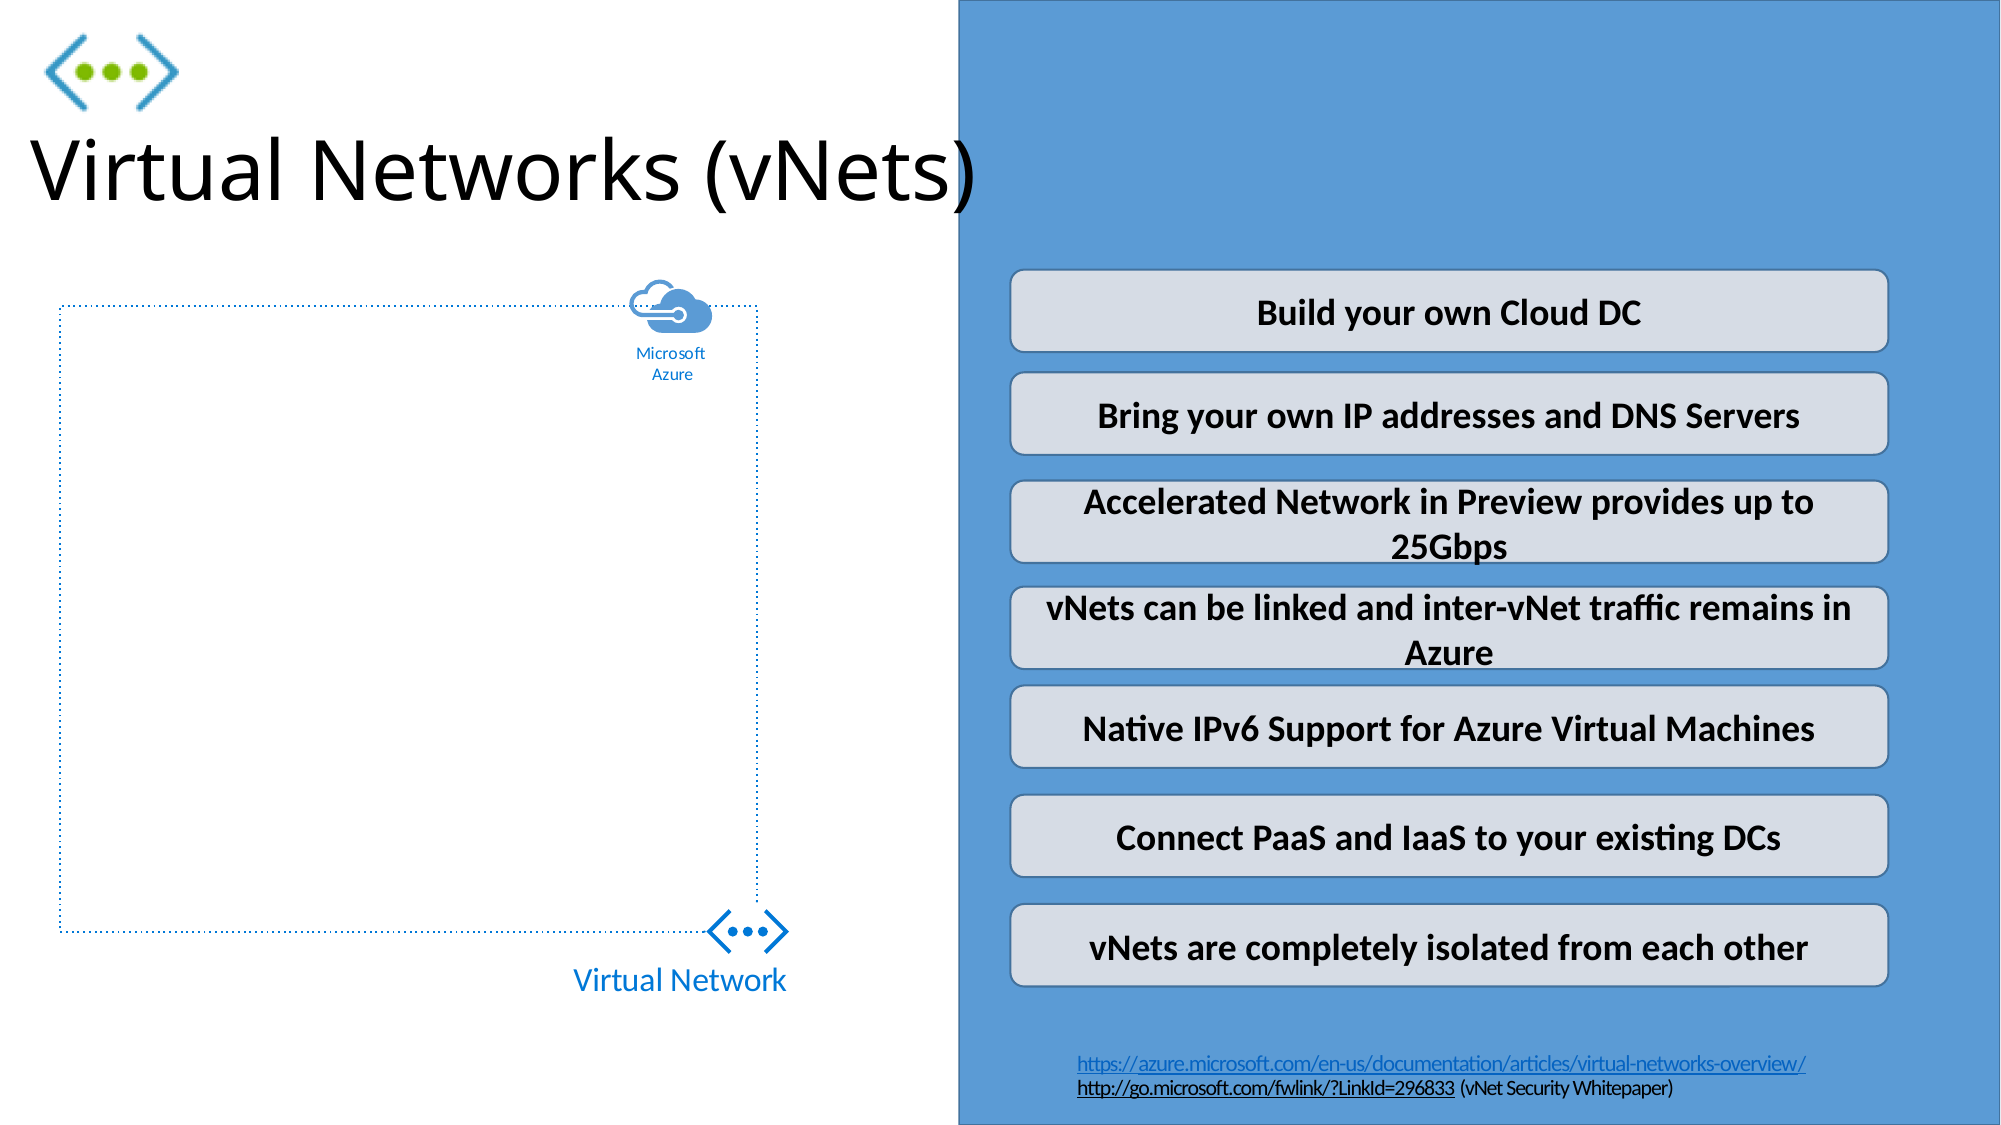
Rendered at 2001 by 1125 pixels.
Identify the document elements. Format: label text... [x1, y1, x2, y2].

text_box Native IPv6 Support for Azure Virtual Machines [1009, 684, 1890, 769]
title Virtual Networks (vNets) [15, 64, 1741, 282]
text_box https://azure.microsoft.com/en-us/documentation/articles/virtual-networks-overview/ http://go.microsoft.com/fwlink/?LinkId=296833 (vNet Security Whitepaper) [1047, 1027, 1918, 1124]
text_box Build your own Cloud DC [1009, 268, 1890, 354]
text_box vNets can be linked and inter-vNet traffic remains in Azure [1009, 585, 1890, 671]
text_box Bring your own IP addresses and DNS Servers [1009, 371, 1890, 456]
picture [56, 277, 804, 1018]
text_box Connect PaaS and IaaS to your existing DCs [1009, 793, 1890, 879]
picture [36, 19, 188, 124]
text_box vNets are completely isolated from each other [1009, 902, 1890, 988]
text_box Accelerated Network in Preview provides up to 25Gbps [1009, 479, 1890, 565]
